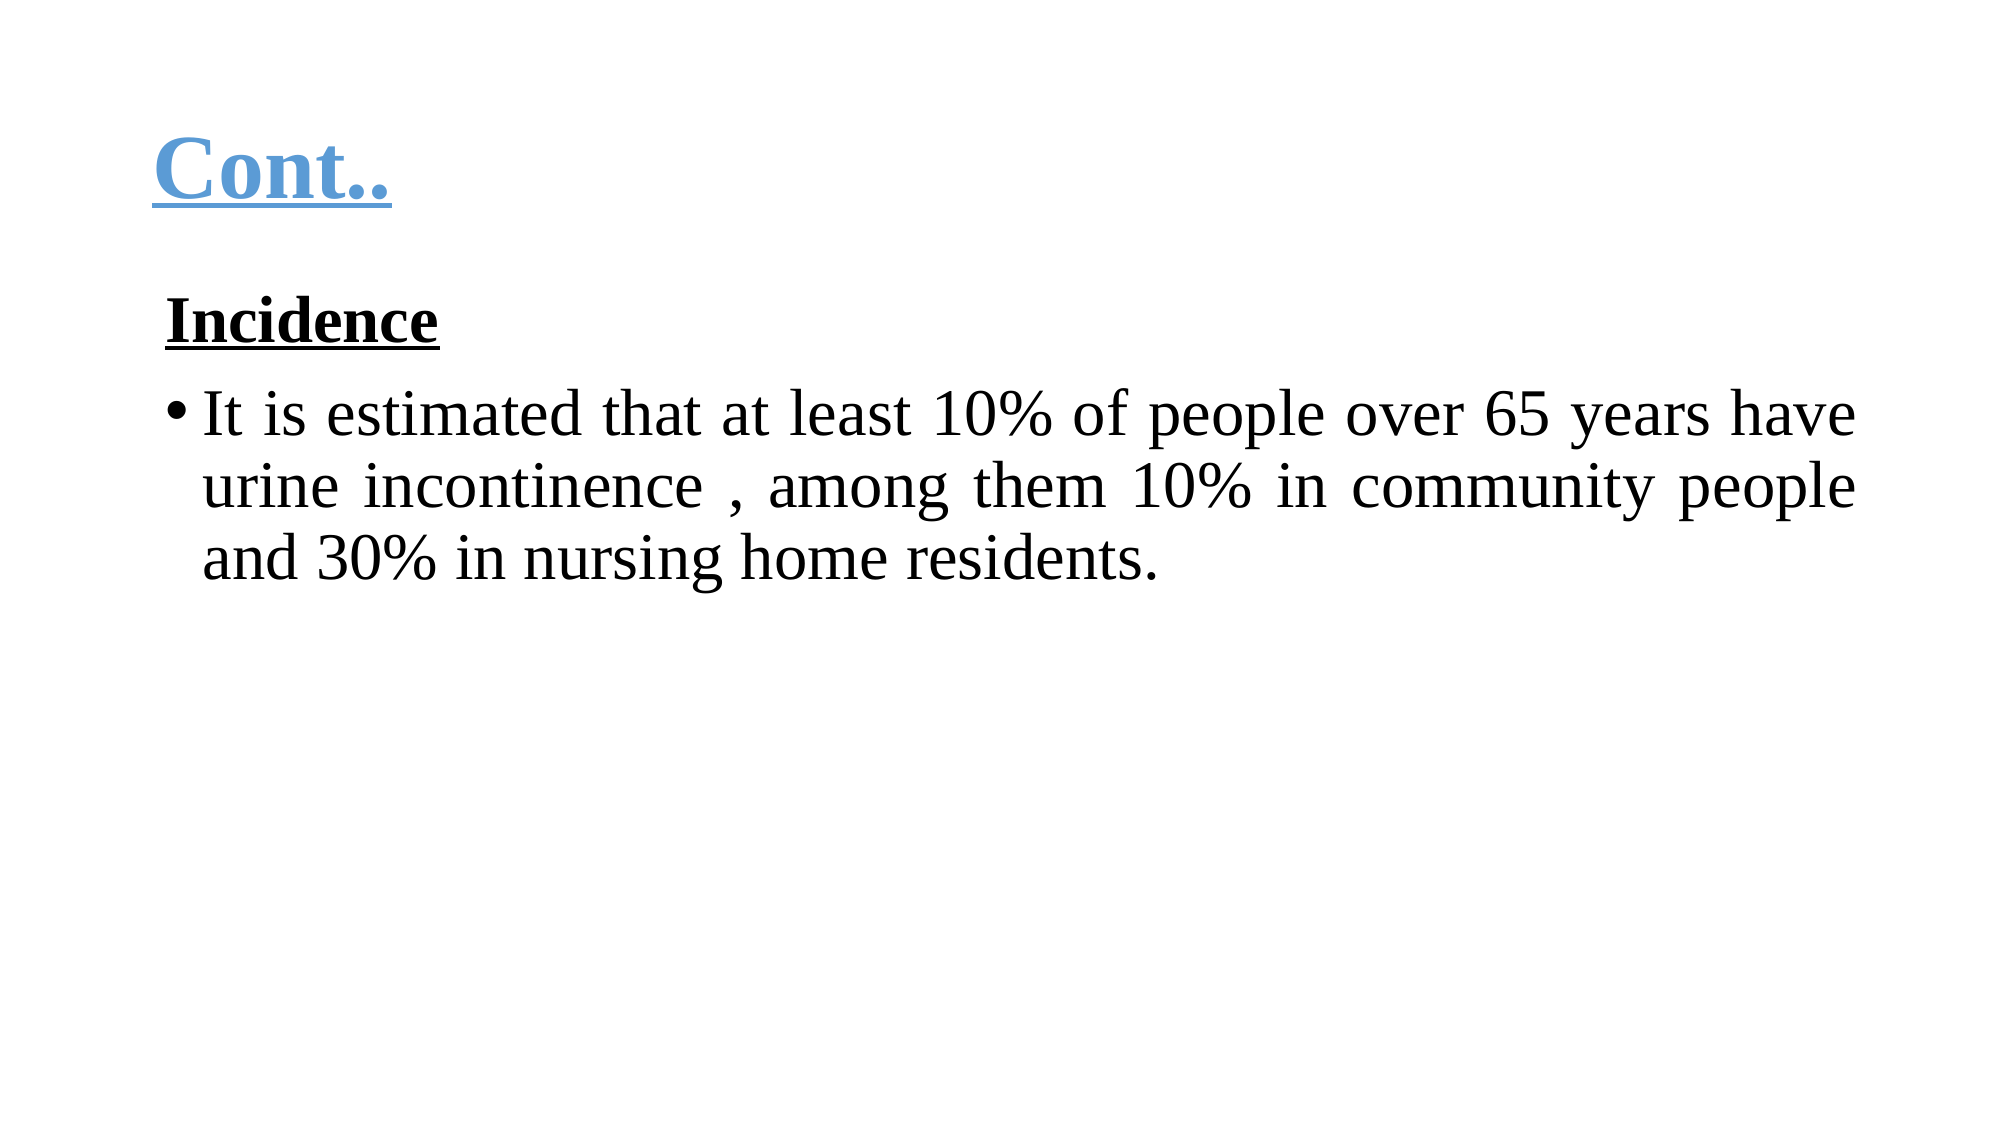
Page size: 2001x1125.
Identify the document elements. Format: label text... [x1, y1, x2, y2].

list Incidence It is estimated that at least 10% of people over 65 years have urine incontinence , among them 10% in community people and 30% in nursing home residents. [150, 277, 1876, 992]
title Cont.. [137, 59, 1863, 278]
